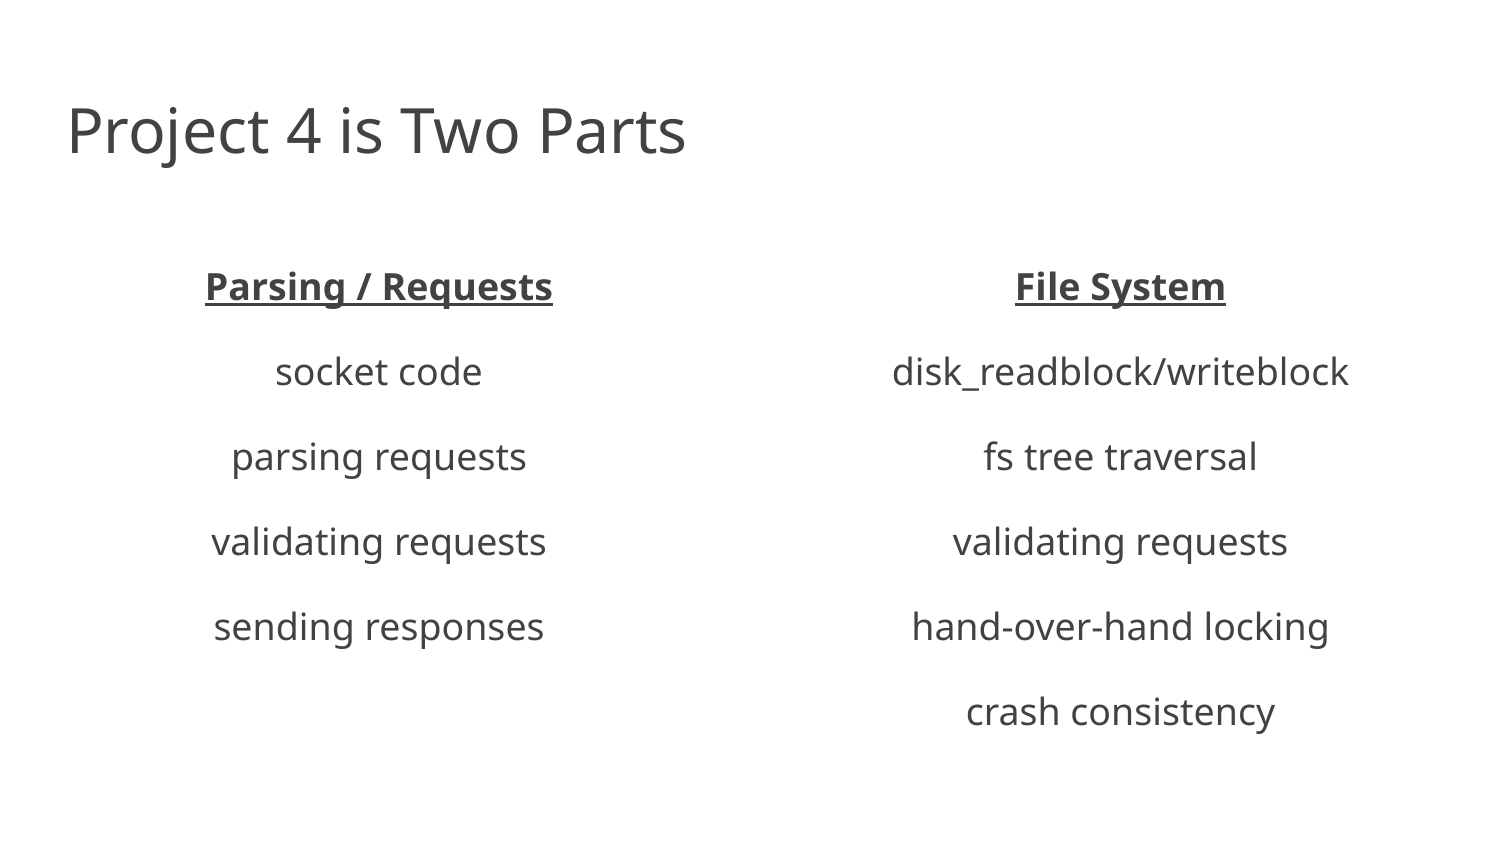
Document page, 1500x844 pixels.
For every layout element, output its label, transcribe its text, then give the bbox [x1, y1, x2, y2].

title Project 4 is Two Parts [51, 61, 1449, 182]
list Parsing / Requests socket code parsing requests validating requests sending responses [51, 240, 708, 750]
list File System disk_readblock/writeblock fs tree traversal validating requests hand-over-hand locking crash consistency [792, 240, 1449, 750]
